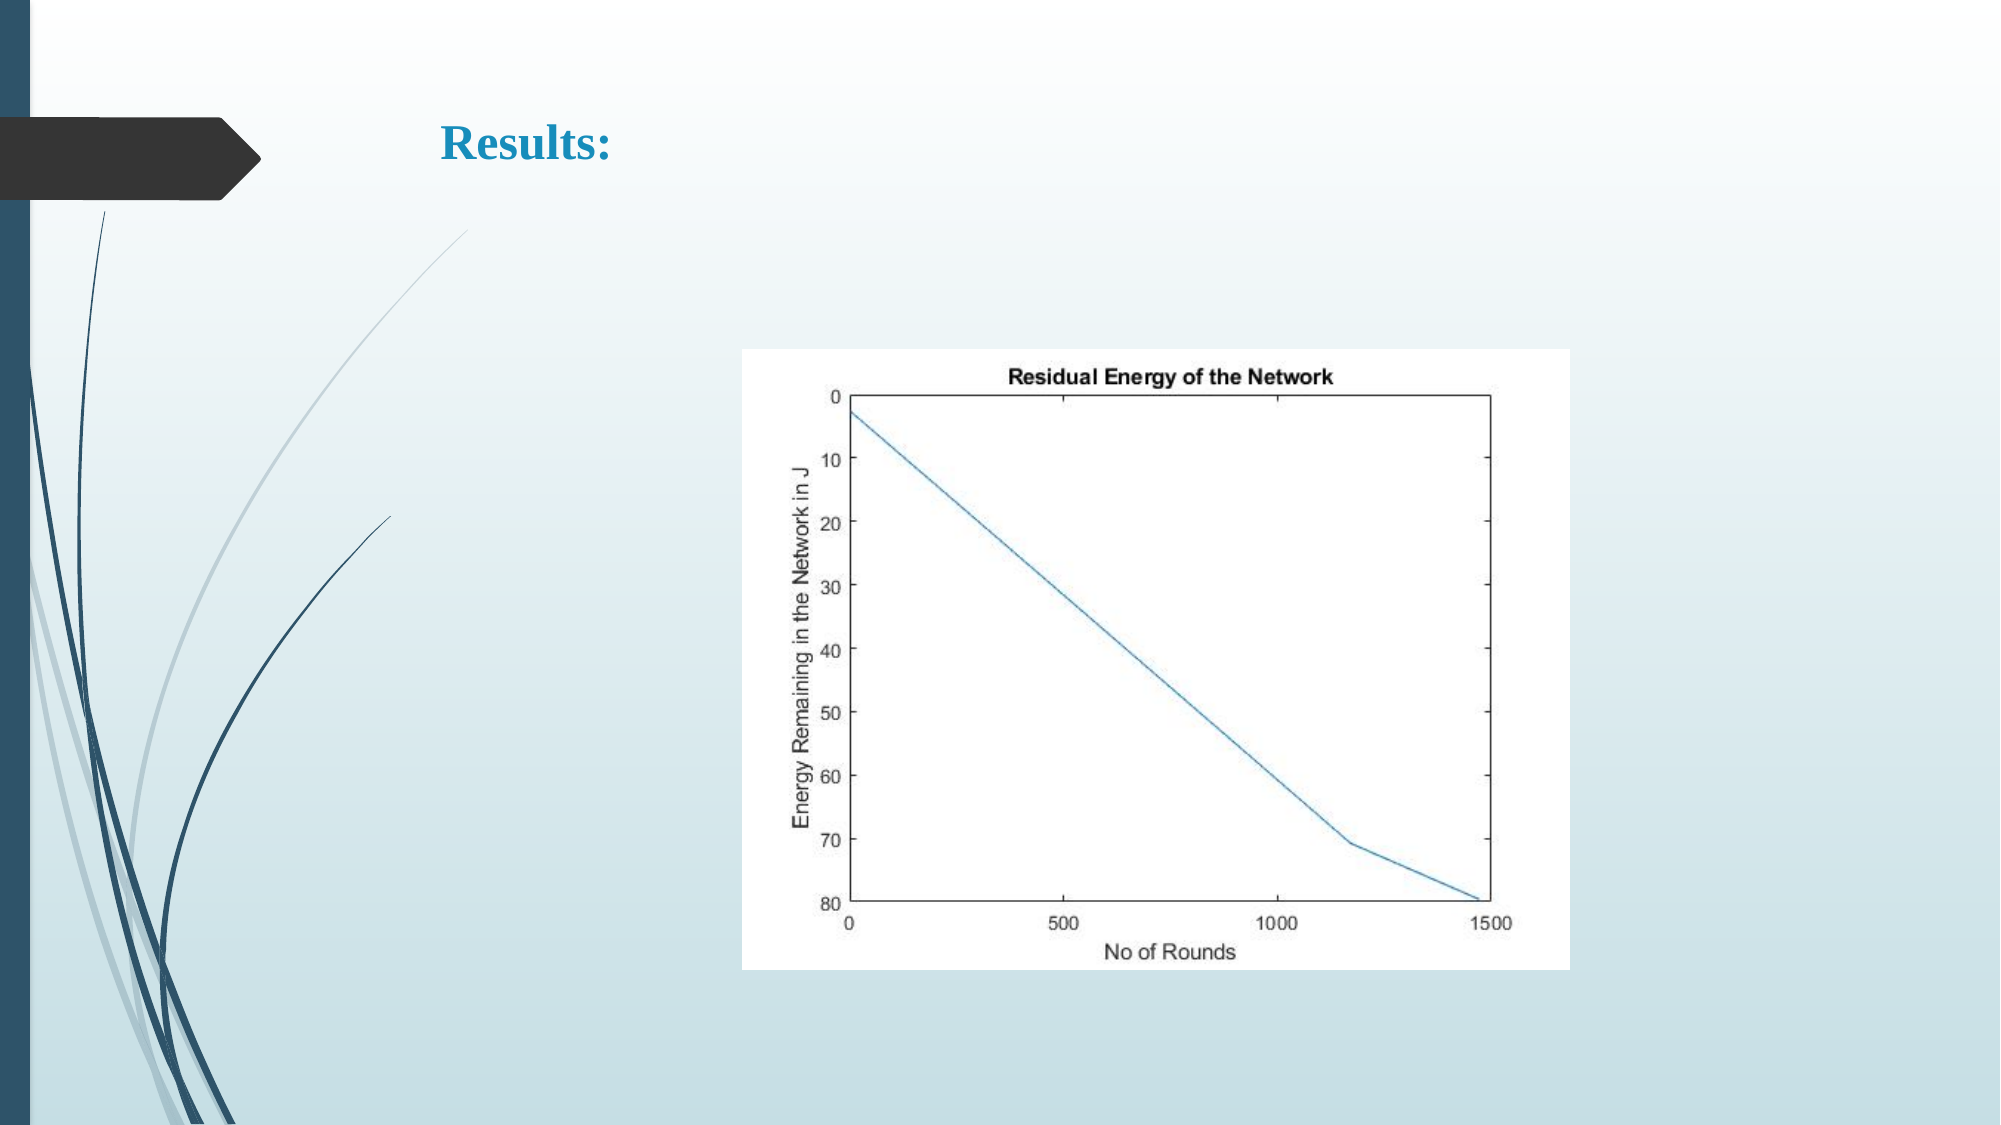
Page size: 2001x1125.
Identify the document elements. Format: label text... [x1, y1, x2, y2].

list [742, 349, 1570, 971]
title Results: [425, 102, 1888, 313]
